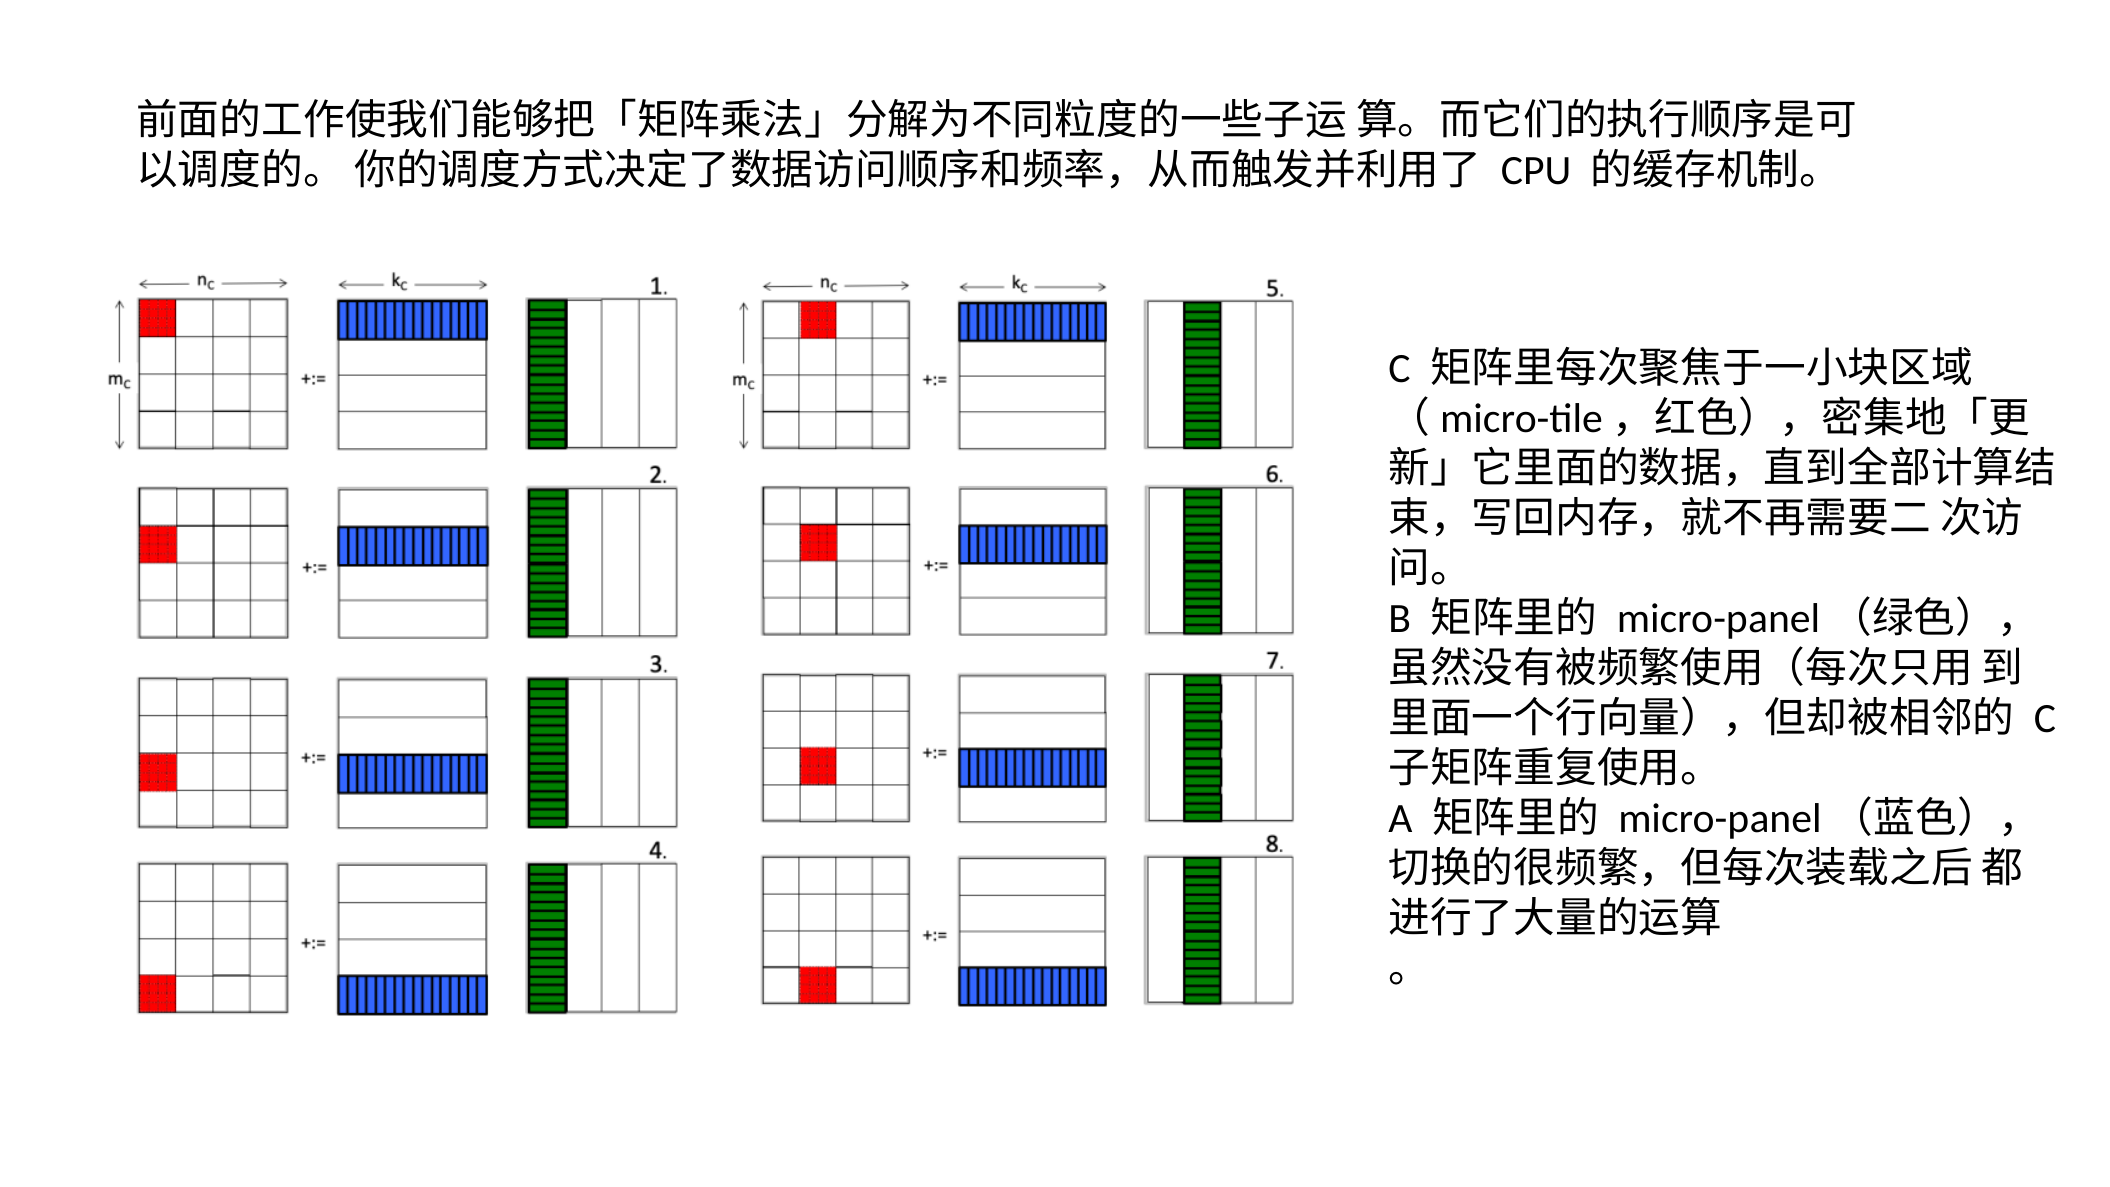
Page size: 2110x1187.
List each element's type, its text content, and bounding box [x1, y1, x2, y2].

text_box 前面的工作使我们能够把「矩阵乘法」分解为不同粒度的一些子运 算。而它们的执行顺序是可以调度的。 你的调度方式决定了数据访问顺序和频率，从而触发并利用了 CPU 的缓存机制。 [121, 85, 1906, 200]
picture [74, 250, 1338, 1053]
text_box C 矩阵里每次聚焦于一小块区域（micro-tile，红色），密集地「更 新」它里面的数据，直到全部计算结束，写回内存，就不再需要二 次访问。 B 矩阵里的 micro-panel（绿色），虽然没有被频繁使用（每次只用 到里面一个行向量），但却被相邻的 C 子矩阵重复使用。 A 矩阵里的 micro-panel（蓝色），切换的很频繁，但每次装载之后 都进行了大量的运算 。 [1373, 333, 2074, 999]
